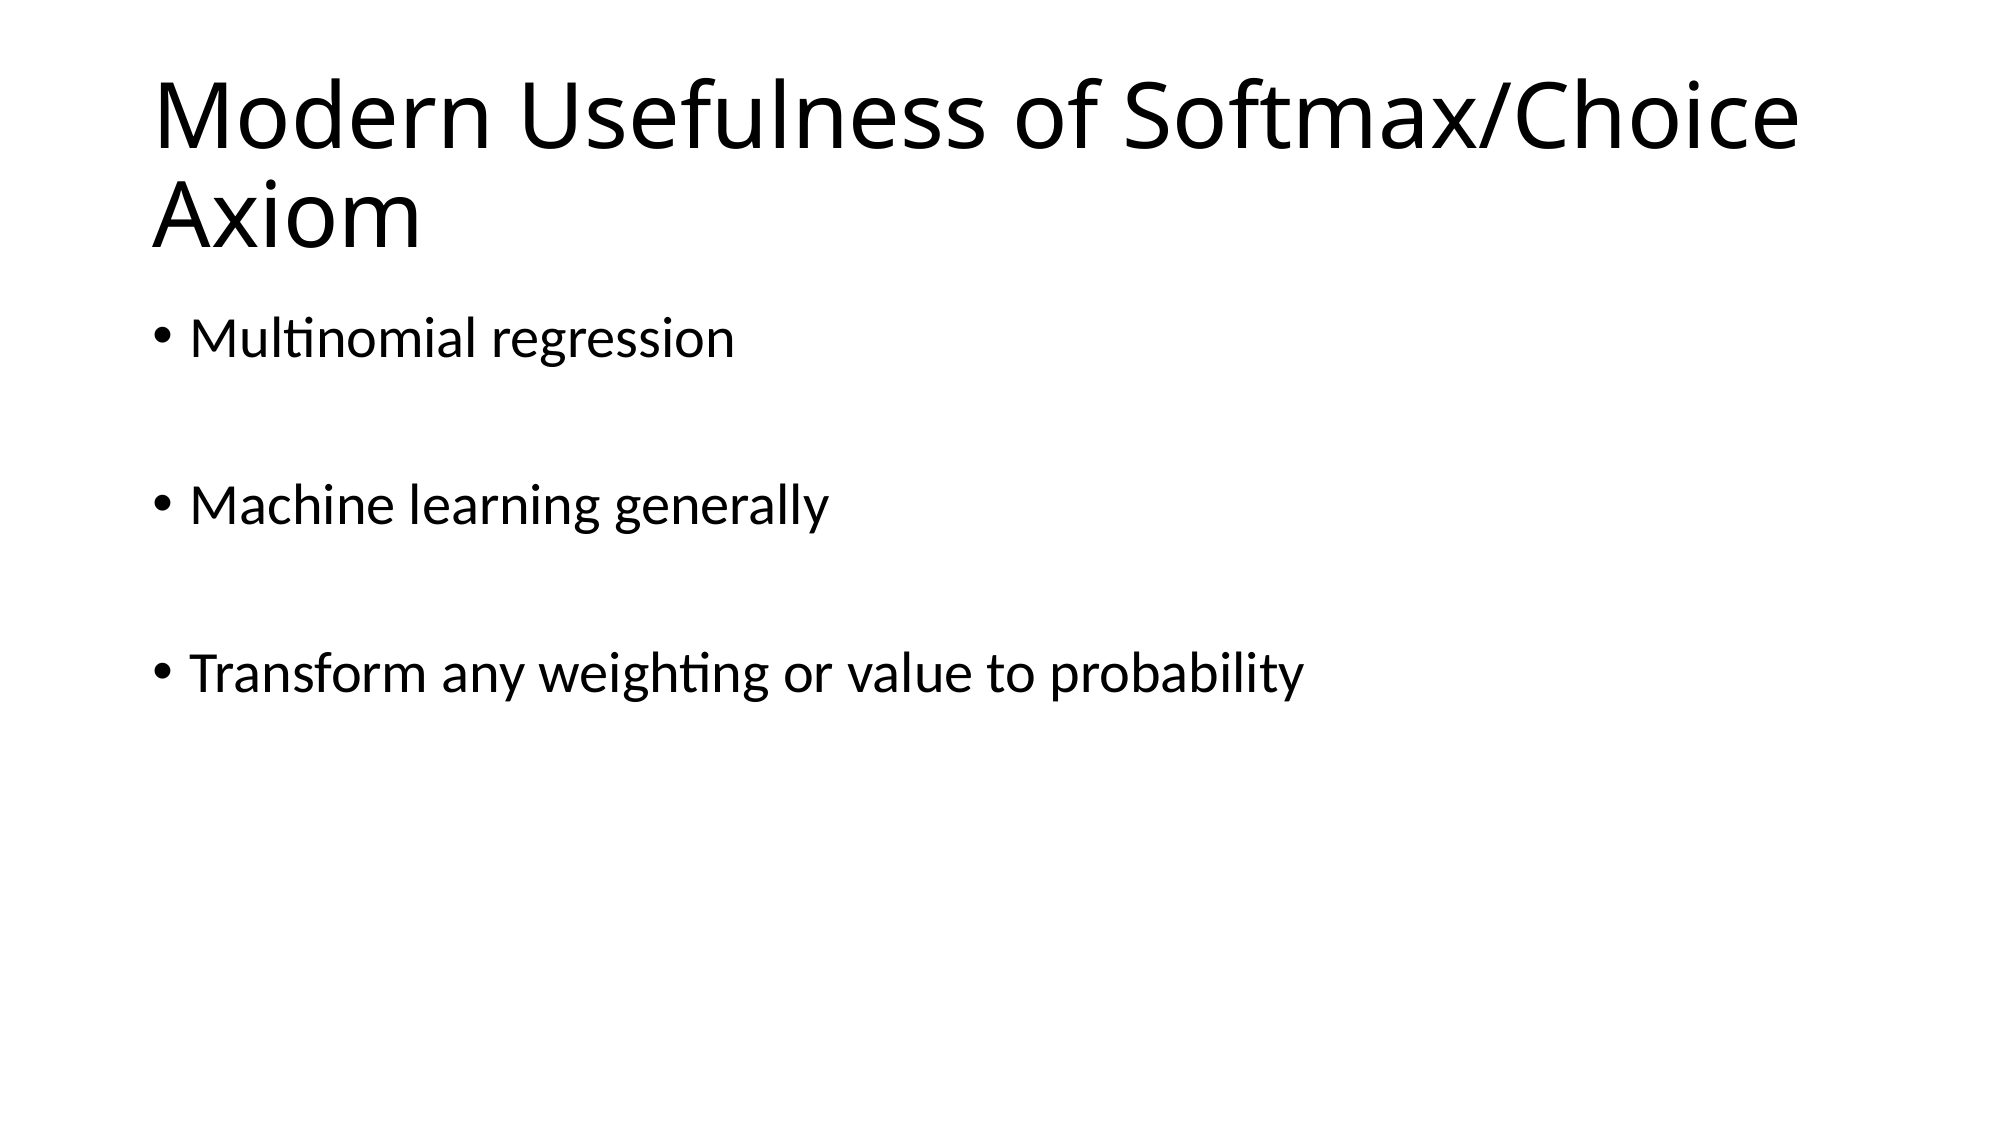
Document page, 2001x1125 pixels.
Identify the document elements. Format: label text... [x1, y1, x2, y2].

list Multinomial regression Machine learning generally Transform any weighting or value to probability [137, 299, 1863, 1014]
title Modern Usefulness of Softmax/Choice Axiom [137, 59, 1863, 278]
